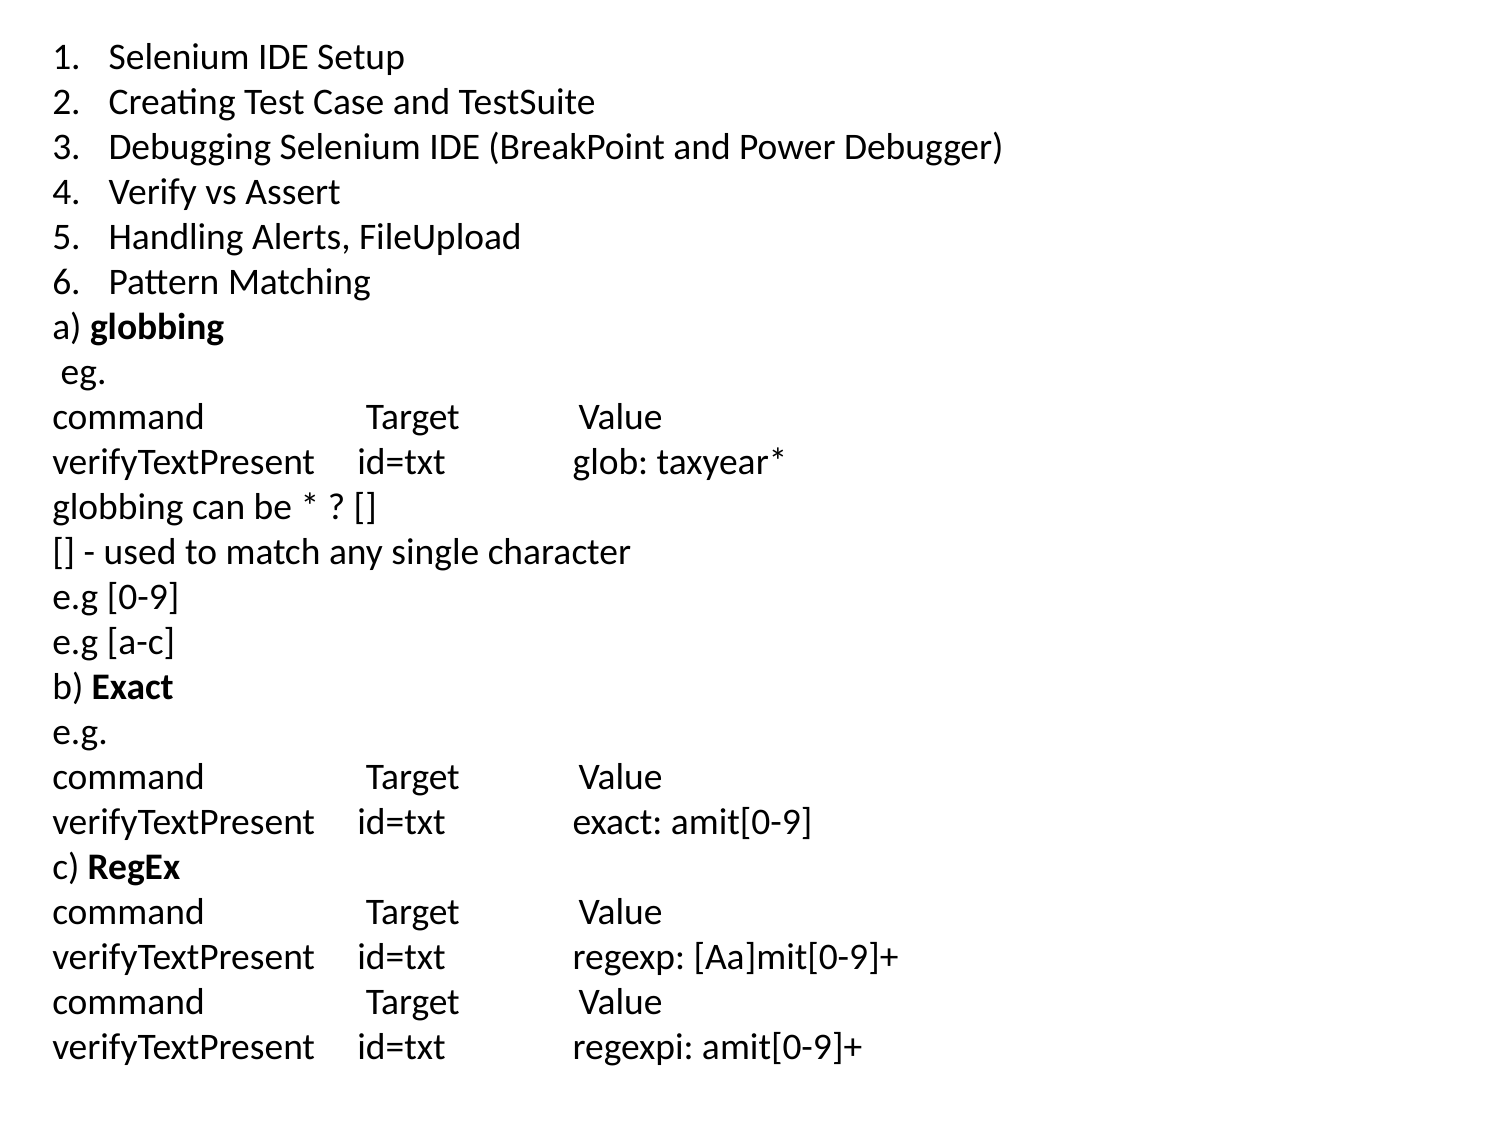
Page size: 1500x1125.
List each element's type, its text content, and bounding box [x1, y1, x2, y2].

text_box Selenium IDE Setup Creating Test Case and TestSuite Debugging Selenium IDE (BreakPoint and Power Debugger) Verify vs Assert Handling Alerts, FileUpload Pattern Matching a) globbing eg. command Target Value verifyTextPresent id=txt glob: taxyear* globbing can be * ? [] [] - used to match any single character e.g [0-9] e.g [a-c] b) Exact e.g. command Target Value verifyTextPresent id=txt exact: amit[0-9] c) RegEx command Target Value verifyTextPresent id=txt regexp: [Aa]mit[0-9]+ command Target Value verifyTextPresent id=txt regexpi: amit[0-9]+ [37, 24, 1450, 1075]
